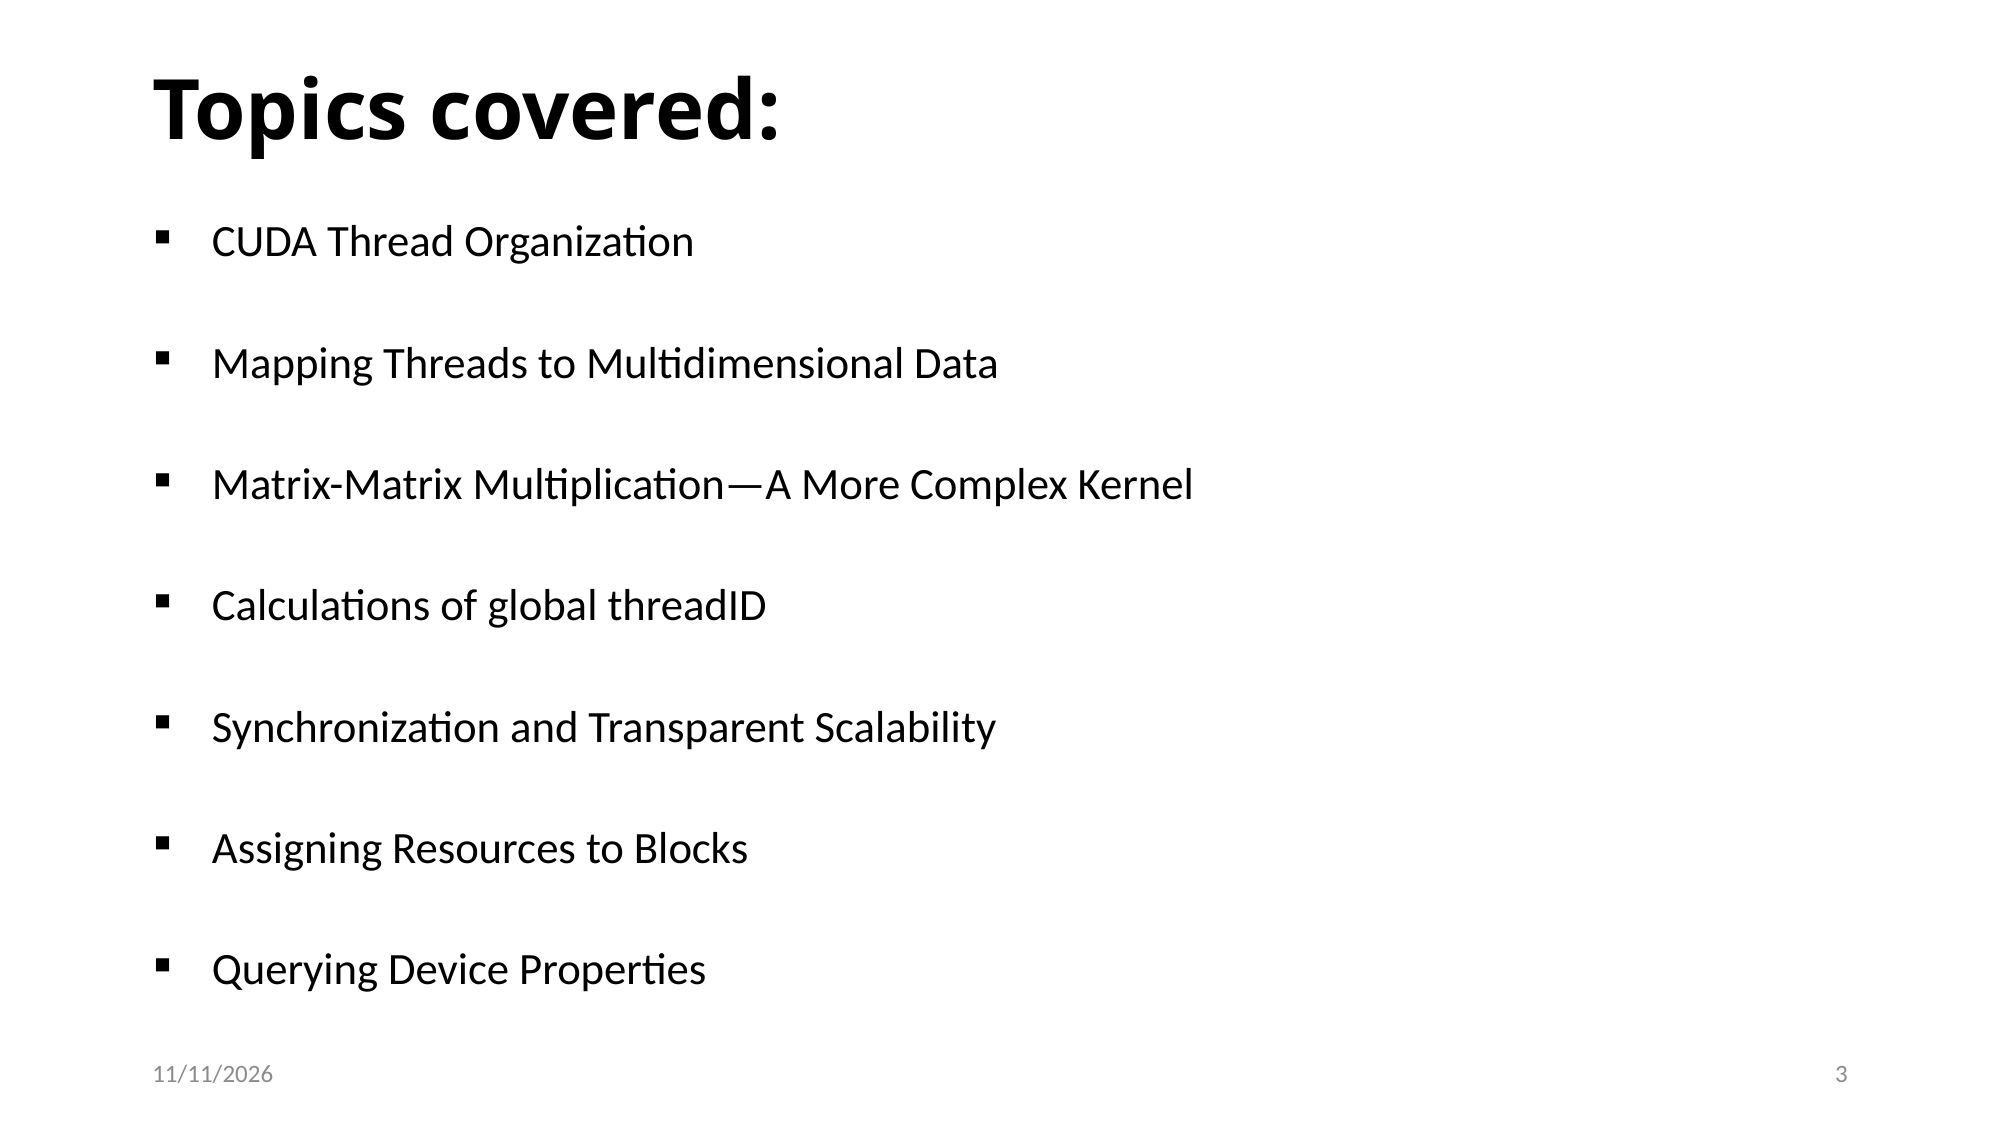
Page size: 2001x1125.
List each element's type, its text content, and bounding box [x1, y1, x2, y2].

text_box 3 [1412, 1042, 1863, 1103]
text_box 23-03-2023 [137, 1042, 588, 1103]
text_box Topics covered: [137, 0, 1863, 217]
text_box CUDA Thread Organization Mapping Threads to Multidimensional Data Matrix-Matrix Multiplication—A More Complex Kernel Calculations of global threadID Synchronization and Transparent Scalability Assigning Resources to Blocks Querying Device Properties [137, 217, 1863, 1004]
